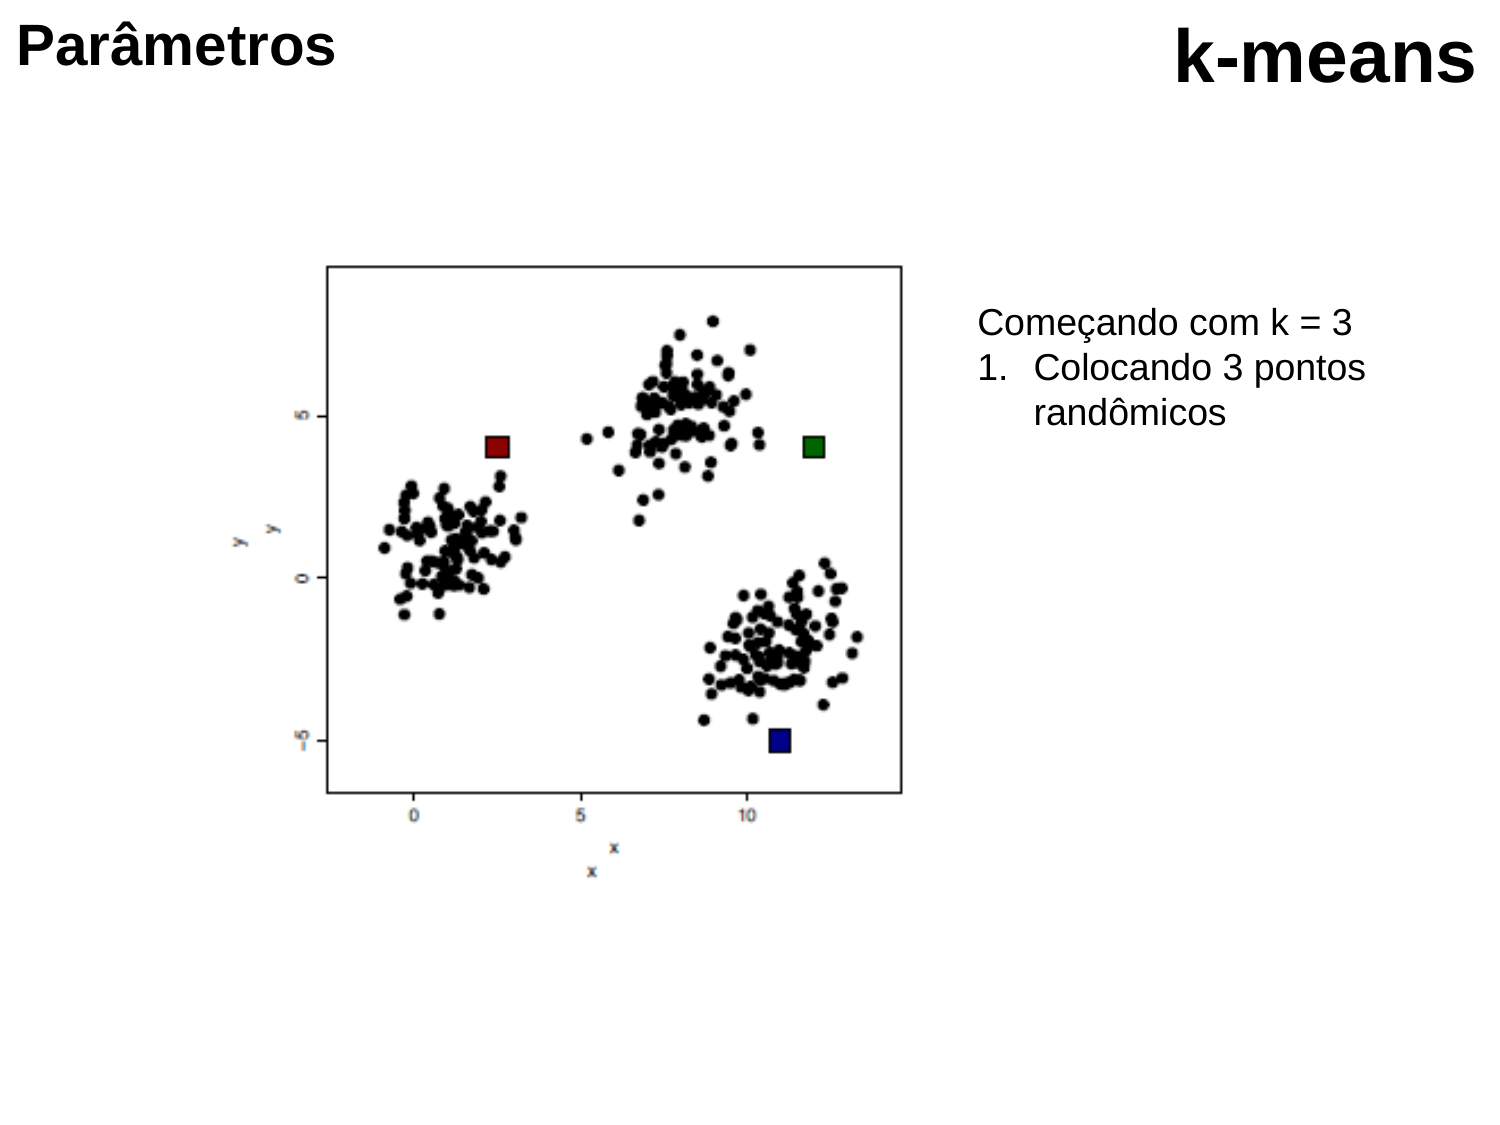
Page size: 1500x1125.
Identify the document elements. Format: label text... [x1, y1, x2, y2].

text_box Parâmetros [1, 0, 353, 85]
picture [229, 231, 928, 887]
text_box Começando com k = 3 Colocando 3 pontos randômicos [962, 290, 1471, 486]
text_box k-means [1158, 0, 1493, 105]
